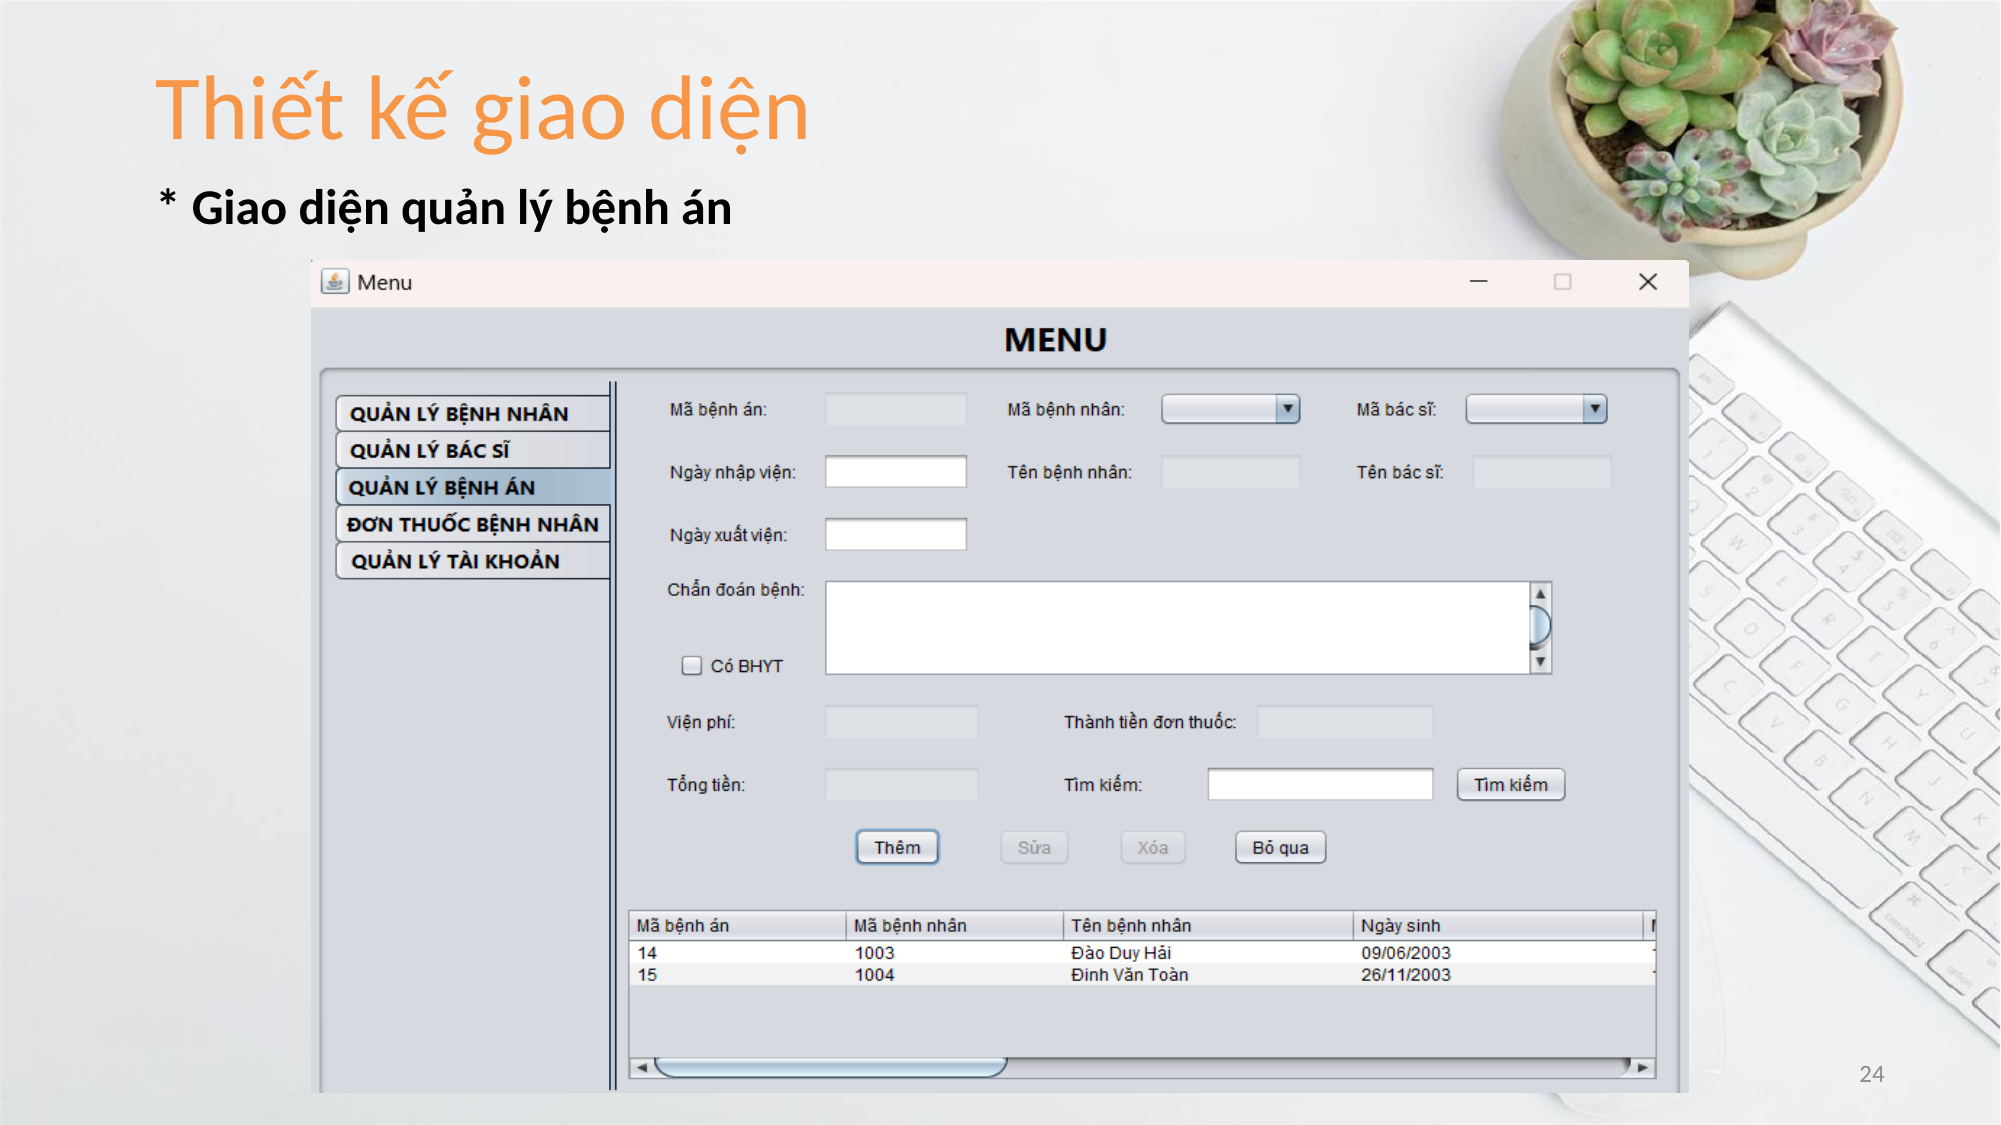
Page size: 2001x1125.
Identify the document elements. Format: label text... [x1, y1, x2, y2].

picture [0, 0, 2001, 1125]
slide_number 24 [1433, 1042, 1900, 1103]
text_box * Giao diện quản lý bệnh án [140, 172, 1050, 243]
title Thiết kế giao diện [140, 32, 1799, 173]
